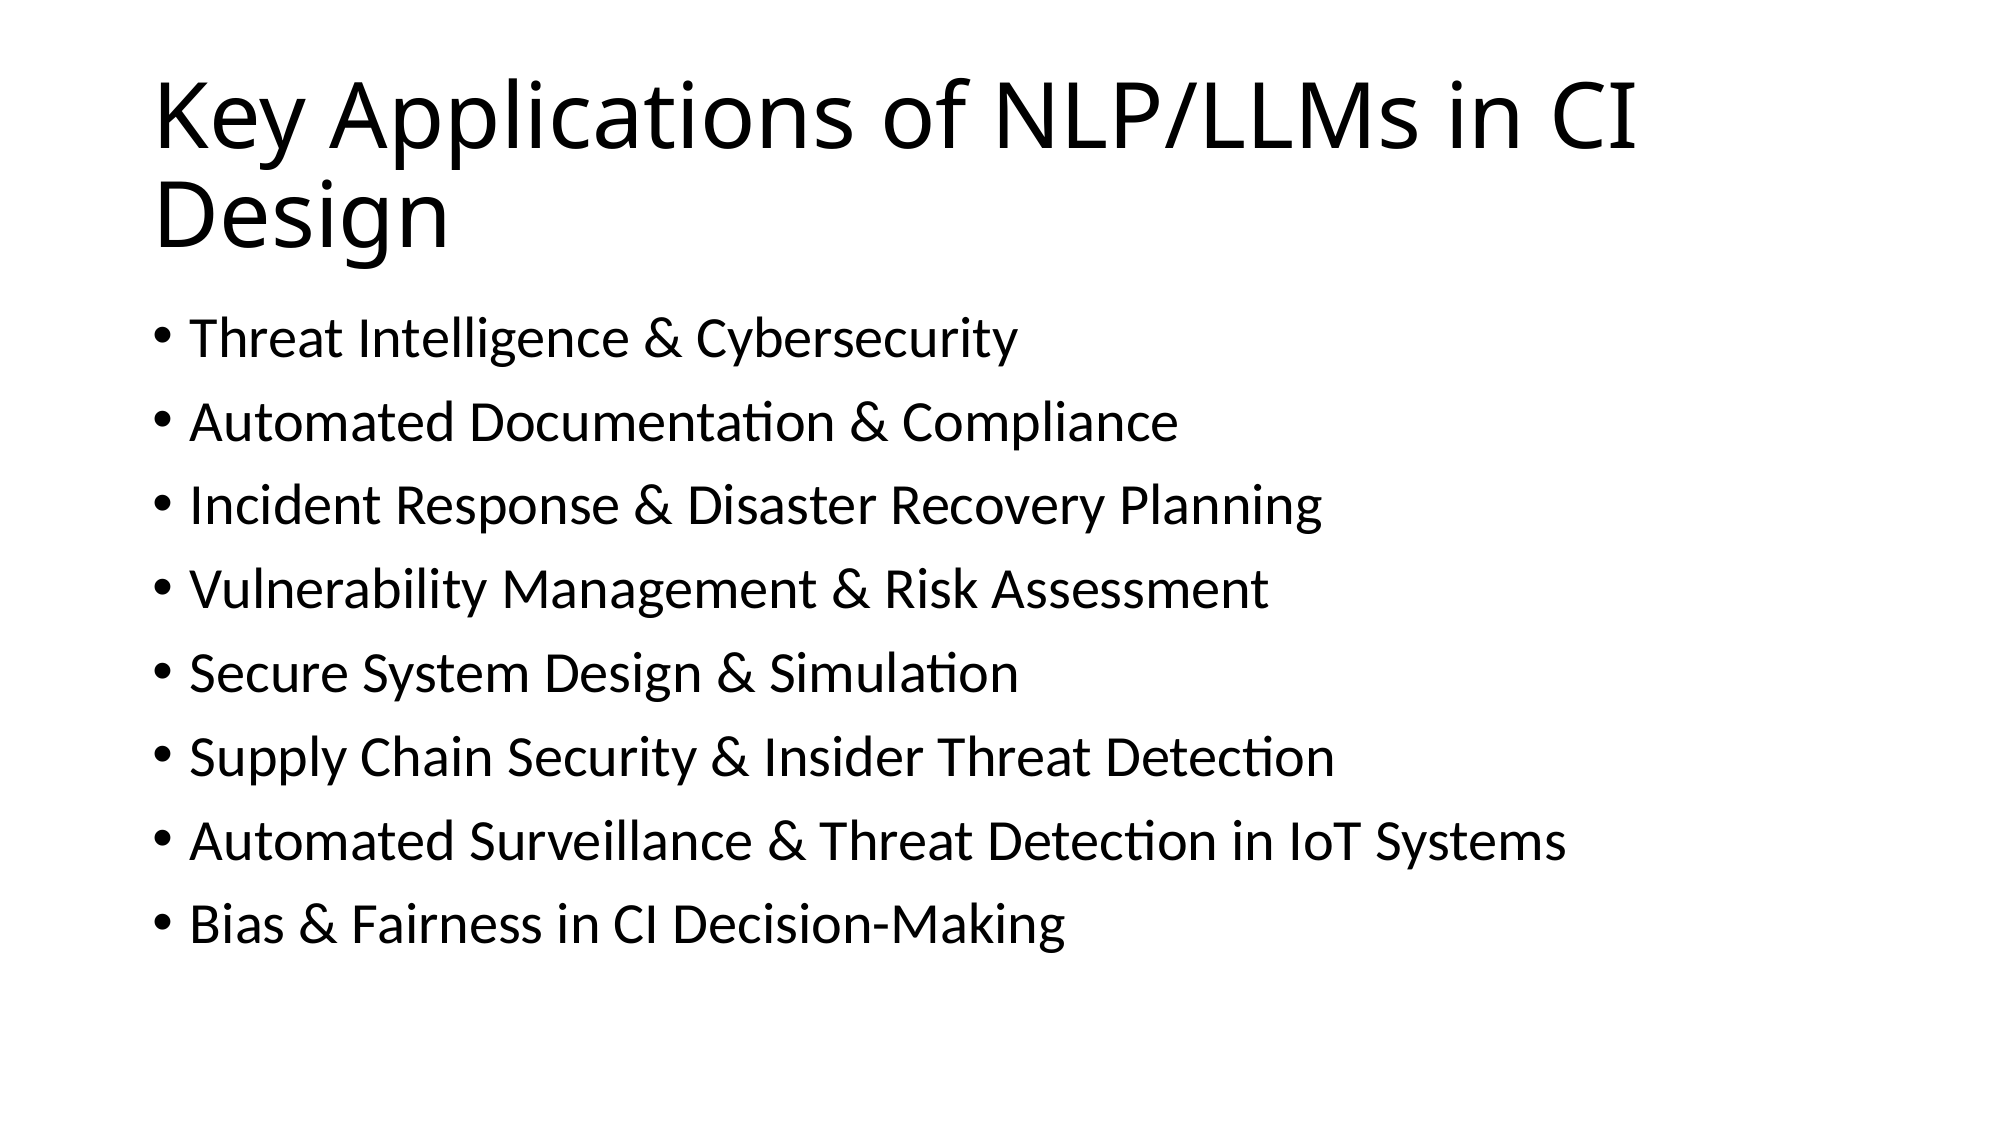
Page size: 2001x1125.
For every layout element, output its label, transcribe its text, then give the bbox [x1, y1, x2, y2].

list Threat Intelligence & Cybersecurity Automated Documentation & Compliance Incident Response & Disaster Recovery Planning Vulnerability Management & Risk Assessment Secure System Design & Simulation Supply Chain Security & Insider Threat Detection Automated Surveillance & Threat Detection in IoT Systems Bias & Fairness in CI Decision-Making [137, 299, 1863, 1014]
title Key Applications of NLP/LLMs in CI Design [137, 59, 1863, 278]
